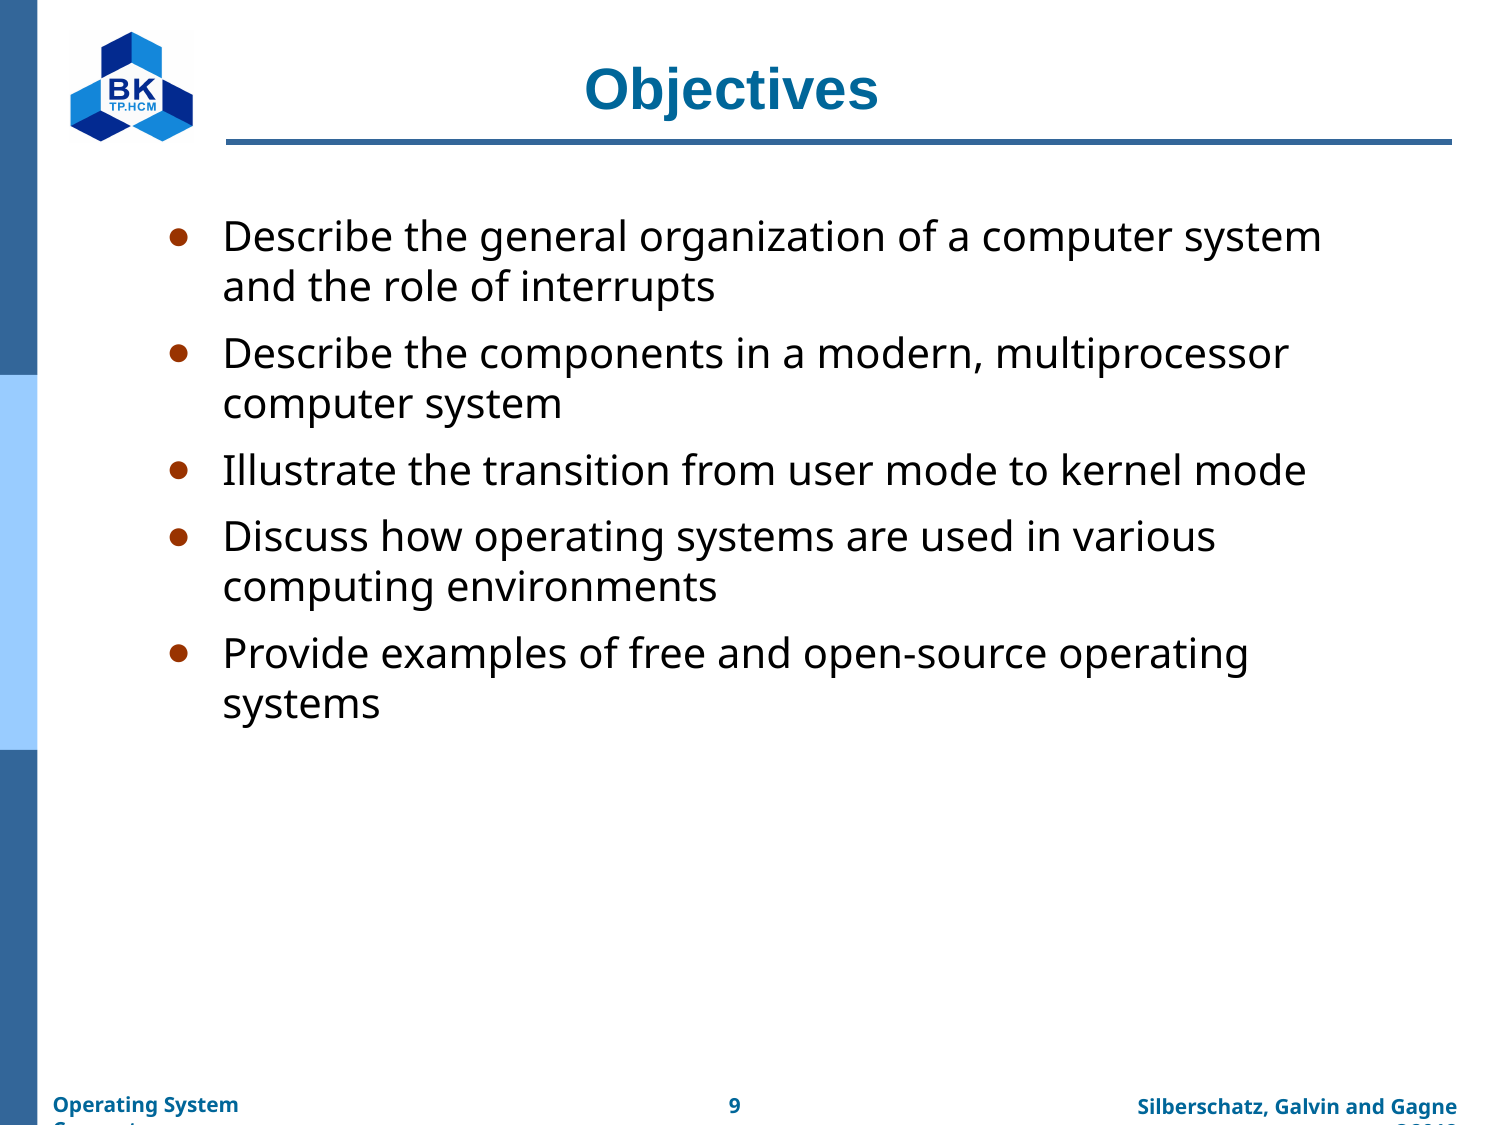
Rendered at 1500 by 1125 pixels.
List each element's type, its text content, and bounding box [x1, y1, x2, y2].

list Describe the general organization of a computer system and the role of interrupts Describe the components in a modern, multiprocessor computer system Illustrate the transition from user mode to kernel mode Discuss how operating systems are used in various computing environments Provide examples of free and open-source operating systems [132, 202, 1390, 946]
picture [69, 30, 194, 143]
title Objectives [75, 27, 1390, 129]
